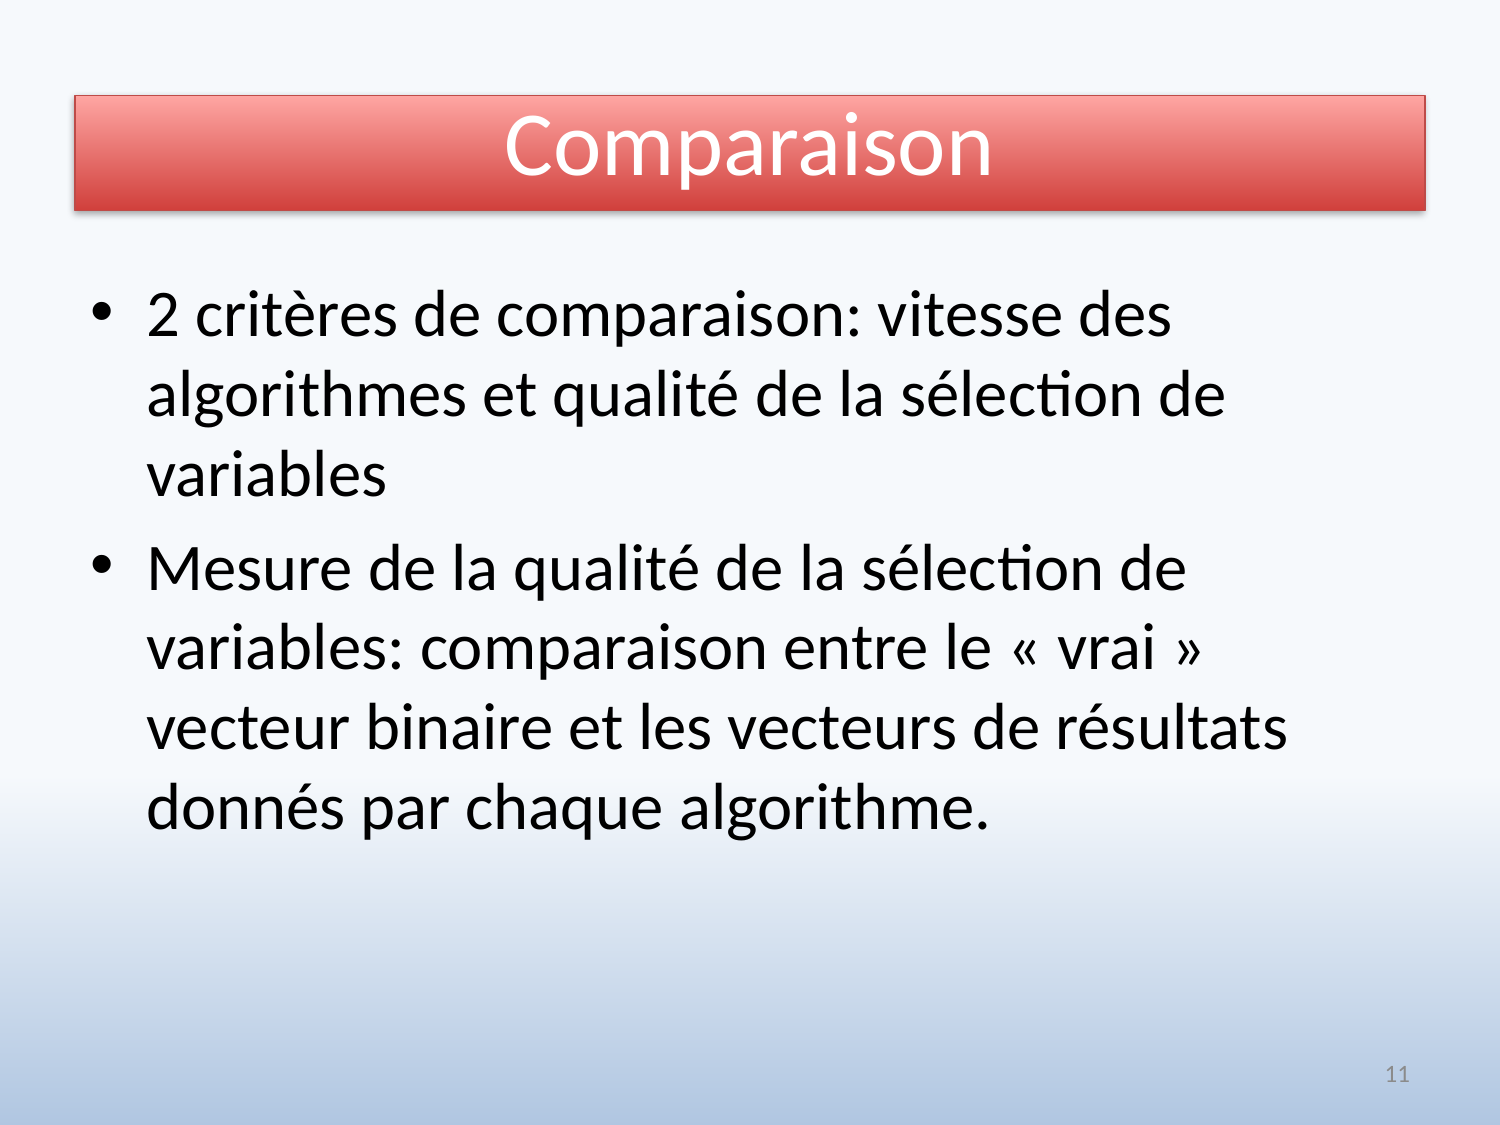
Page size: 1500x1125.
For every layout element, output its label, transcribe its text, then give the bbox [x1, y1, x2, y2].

list 2 critères de comparaison: vitesse des algorithmes et qualité de la sélection de variables Mesure de la qualité de la sélection de variables: comparaison entre le « vrai » vecteur binaire et les vecteurs de résultats donnés par chaque algorithme. [75, 262, 1425, 1005]
slide_number 11 [1074, 1042, 1425, 1103]
title Comparaison [75, 45, 1425, 233]
